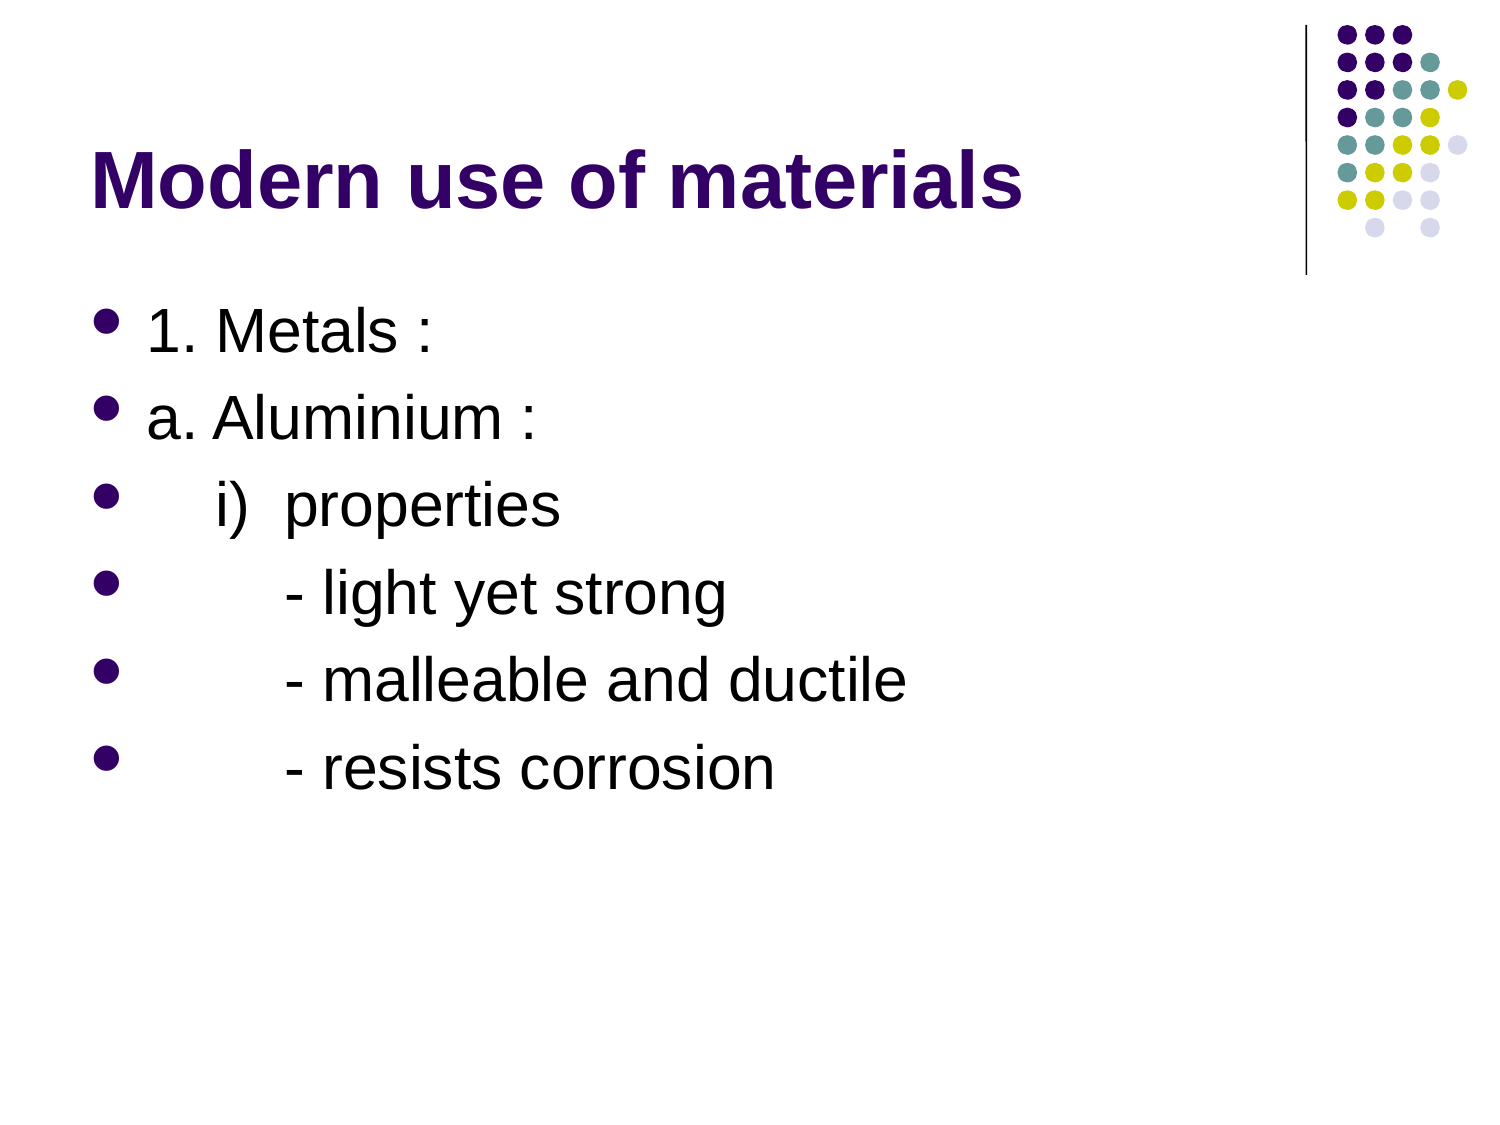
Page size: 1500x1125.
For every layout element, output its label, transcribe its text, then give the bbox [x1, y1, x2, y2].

list 1. Metals : a. Aluminium : i) properties - light yet strong - malleable and ductile - resists corrosion [75, 282, 1425, 1006]
title Modern use of materials [75, 20, 1313, 233]
